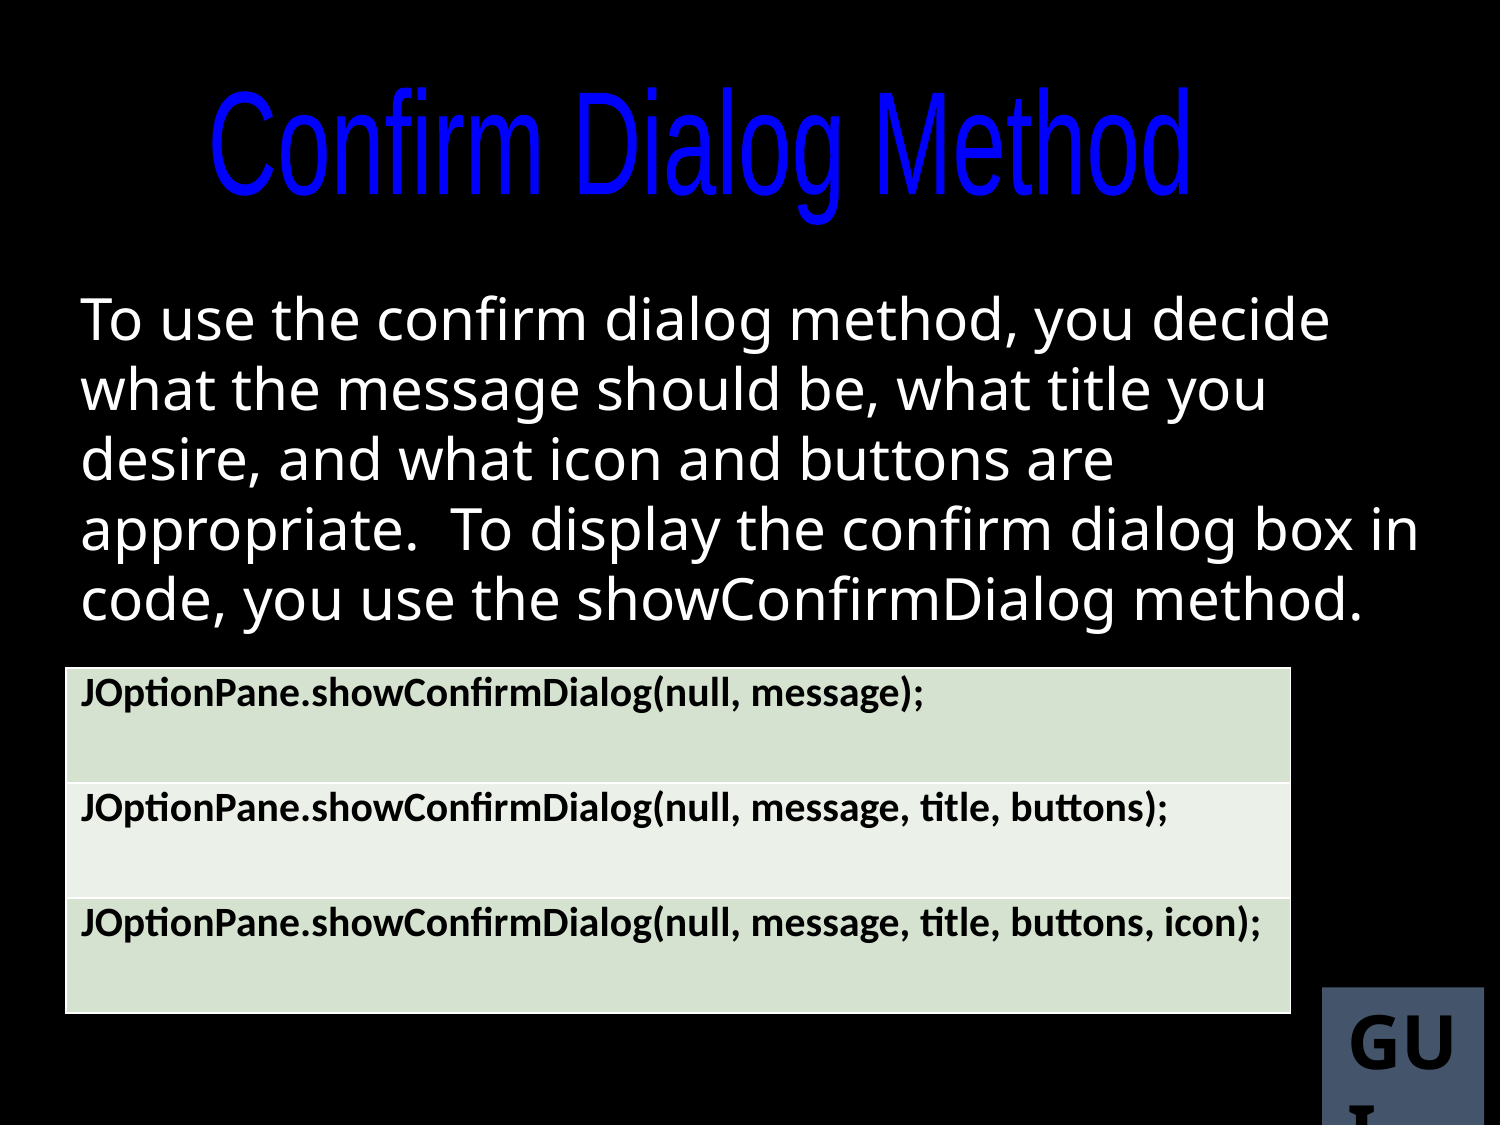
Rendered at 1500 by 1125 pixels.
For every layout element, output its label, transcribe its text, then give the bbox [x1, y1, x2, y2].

text_box To use the confirm dialog method, you decide what the message should be, what title you desire, and what icon and buttons are appropriate. To display the confirm dialog box in code, you use the showConfirmDialog method. [65, 275, 1466, 640]
table_cell JOptionPane.showConfirmDialog(null, message, title, buttons, icon); [67, 899, 1290, 1012]
table_header JOptionPane.showConfirmDialog(null, message); [67, 669, 1290, 782]
table_cell JOptionPane.showConfirmDialog(null, message, title, buttons); [67, 784, 1290, 897]
